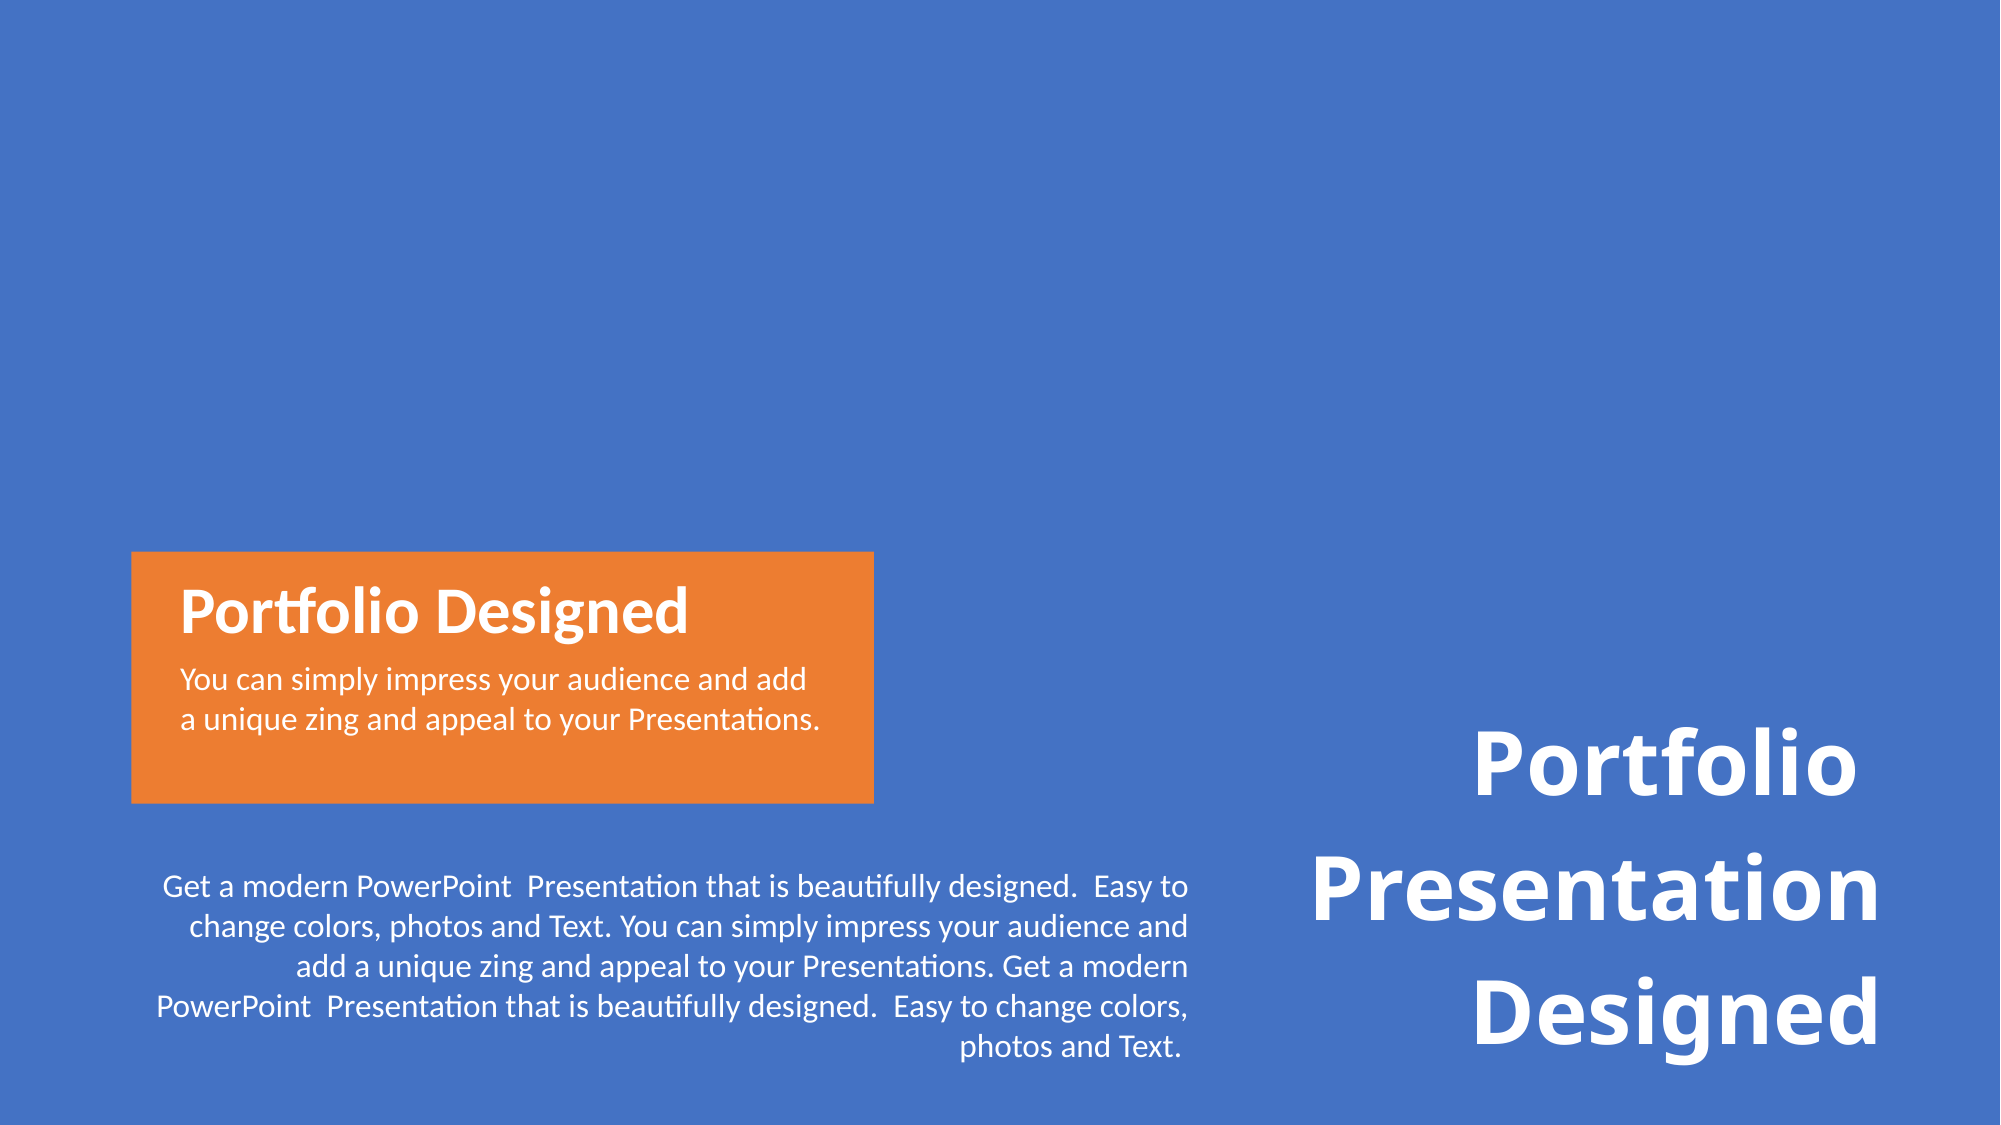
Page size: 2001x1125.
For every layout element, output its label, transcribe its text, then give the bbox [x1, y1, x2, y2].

text_box You can simply impress your audience and add a unique zing and appeal to your Presentations. [165, 673, 843, 785]
text_box Portfolio Presentation Designed [1283, 699, 1898, 1125]
text_box [130, 673, 875, 805]
text_box Get a modern PowerPoint Presentation that is beautifully designed. Easy to change colors, photos and Text. You can simply impress your audience and add a unique zing and appeal to your Presentations. Get a modern PowerPoint Presentation that is beautifully designed. Easy to change colors, photos and Text. [133, 856, 1205, 1072]
picture [0, 0, 2000, 673]
